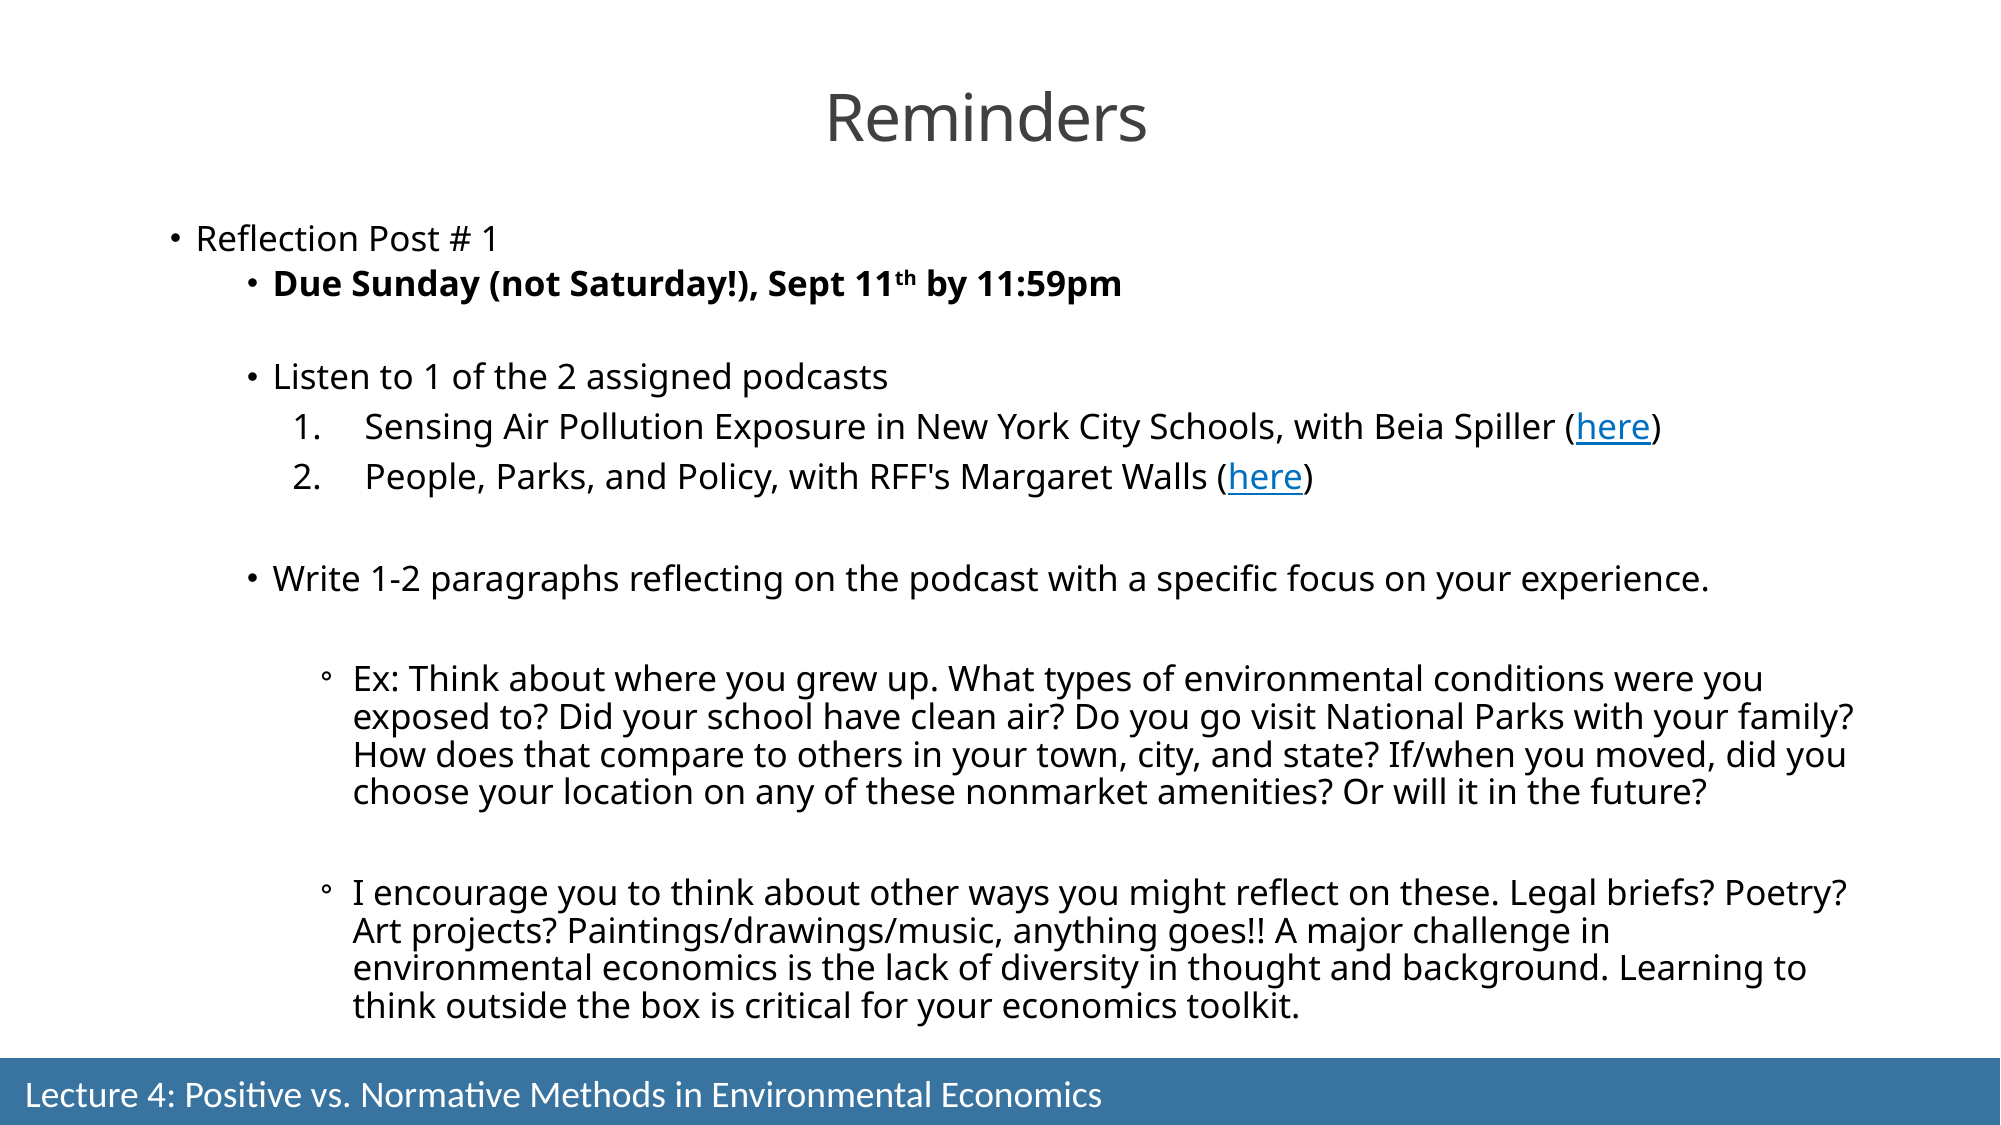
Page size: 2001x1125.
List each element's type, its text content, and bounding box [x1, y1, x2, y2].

title Reminders [809, 40, 1191, 163]
list Reflection Post # 1 Due Sunday (not Saturday!), Sept 11th by 11:59pm Listen to 1 of the 2 assigned podcasts Sensing Air Pollution Exposure in New York City Schools, with Beia Spiller (here) People, Parks, and Policy, with RFF's Margaret Walls (here) Write 1-2 paragraphs reflecting on the podcast with a specific focus on your experience. Ex: Think about where you grew up. What types of environmental conditions were you exposed to? Did your school have clean air? Do you go visit National Parks with your family? How does that compare to others in your town, city, and state? If/when you moved, did you choose your location on any of these nonmarket amenities? Or will it in the future? I encourage you to think about other ways you might reflect on these. Legal briefs? Poetry? Art projects? Paintings/drawings/music, anything goes!! A major challenge in environmental economics is the lack of diversity in thought and background. Learning to think outside the box is critical for your economics toolkit. [141, 213, 1859, 1039]
